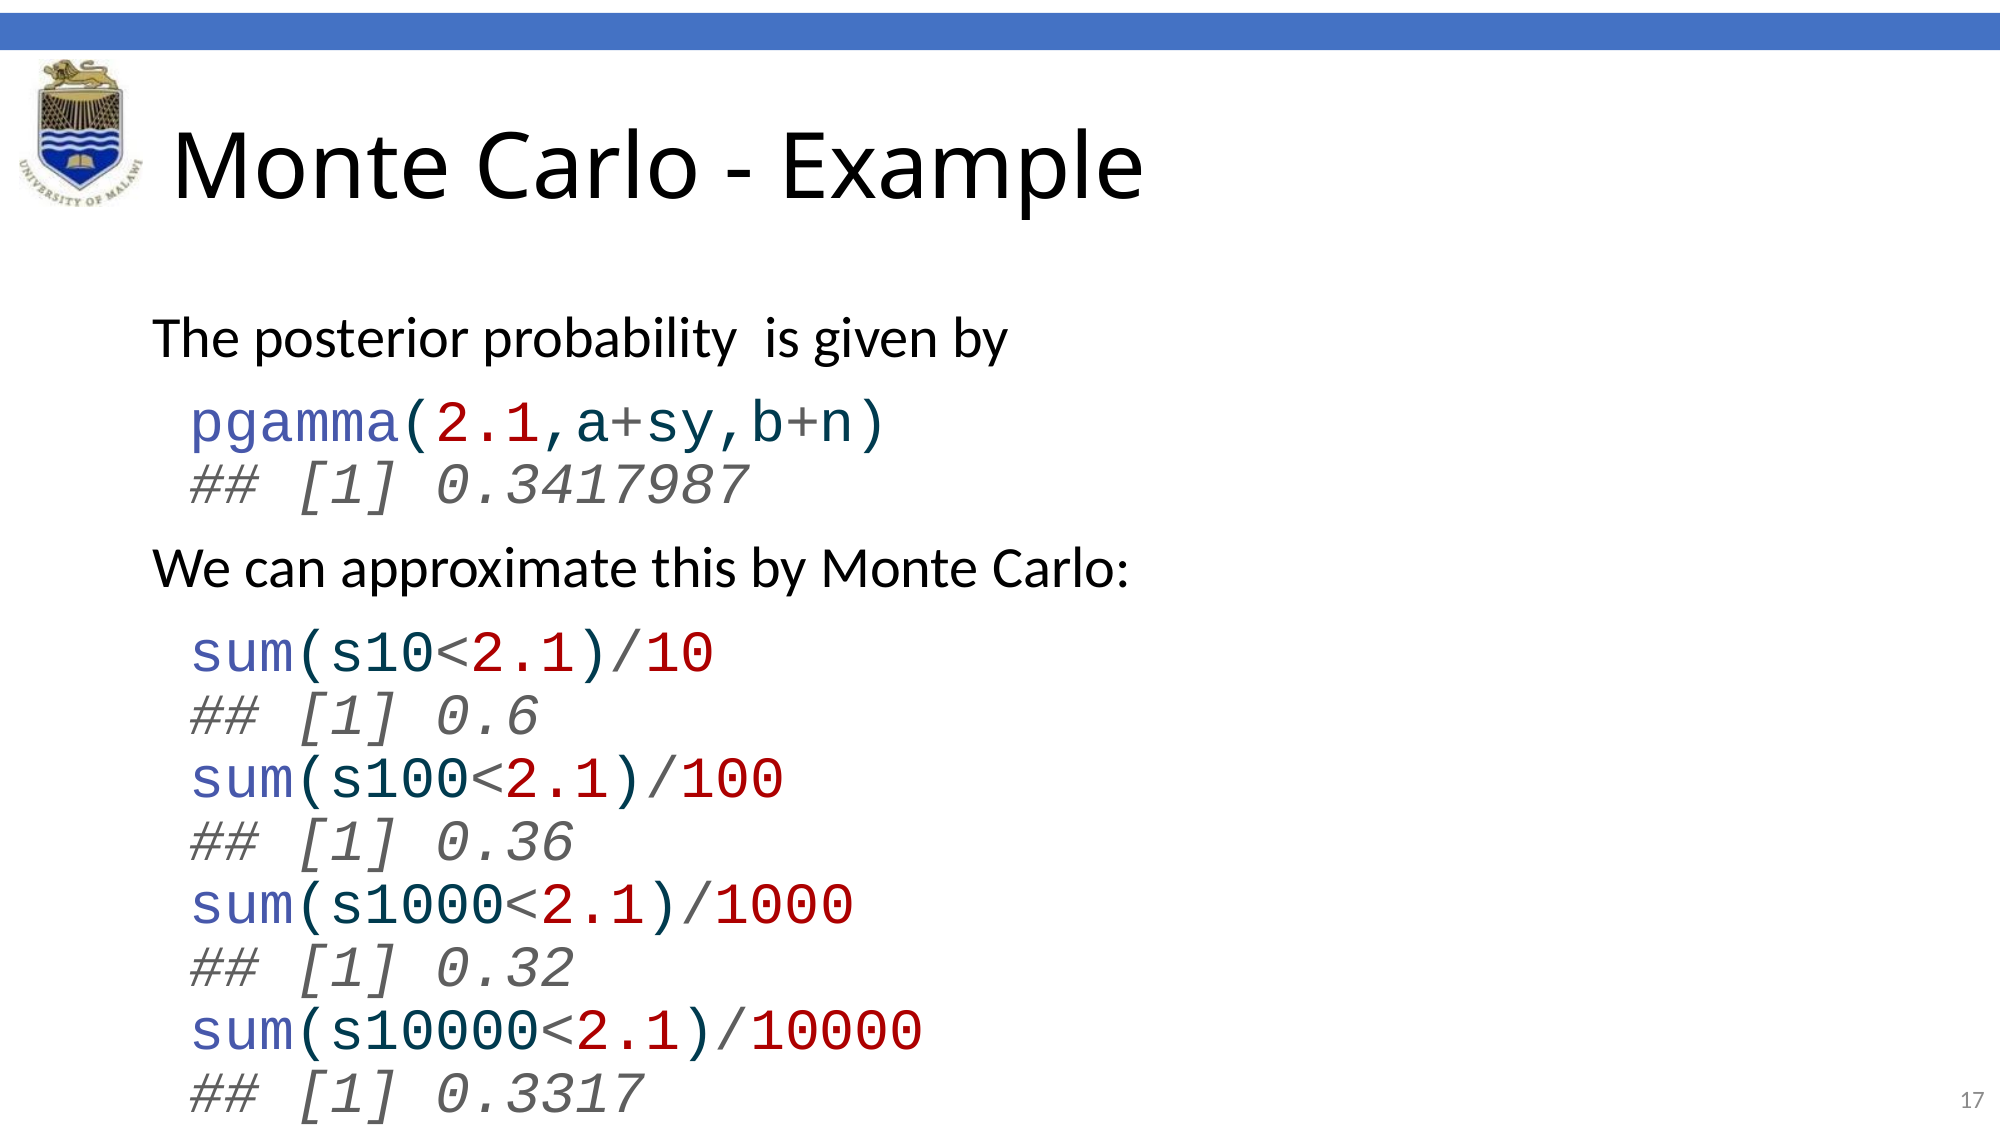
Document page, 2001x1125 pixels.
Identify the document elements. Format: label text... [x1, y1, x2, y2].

picture [19, 59, 143, 207]
title Monte Carlo - Example [155, 59, 1851, 278]
slide_number ‹#› [1550, 1073, 2000, 1125]
